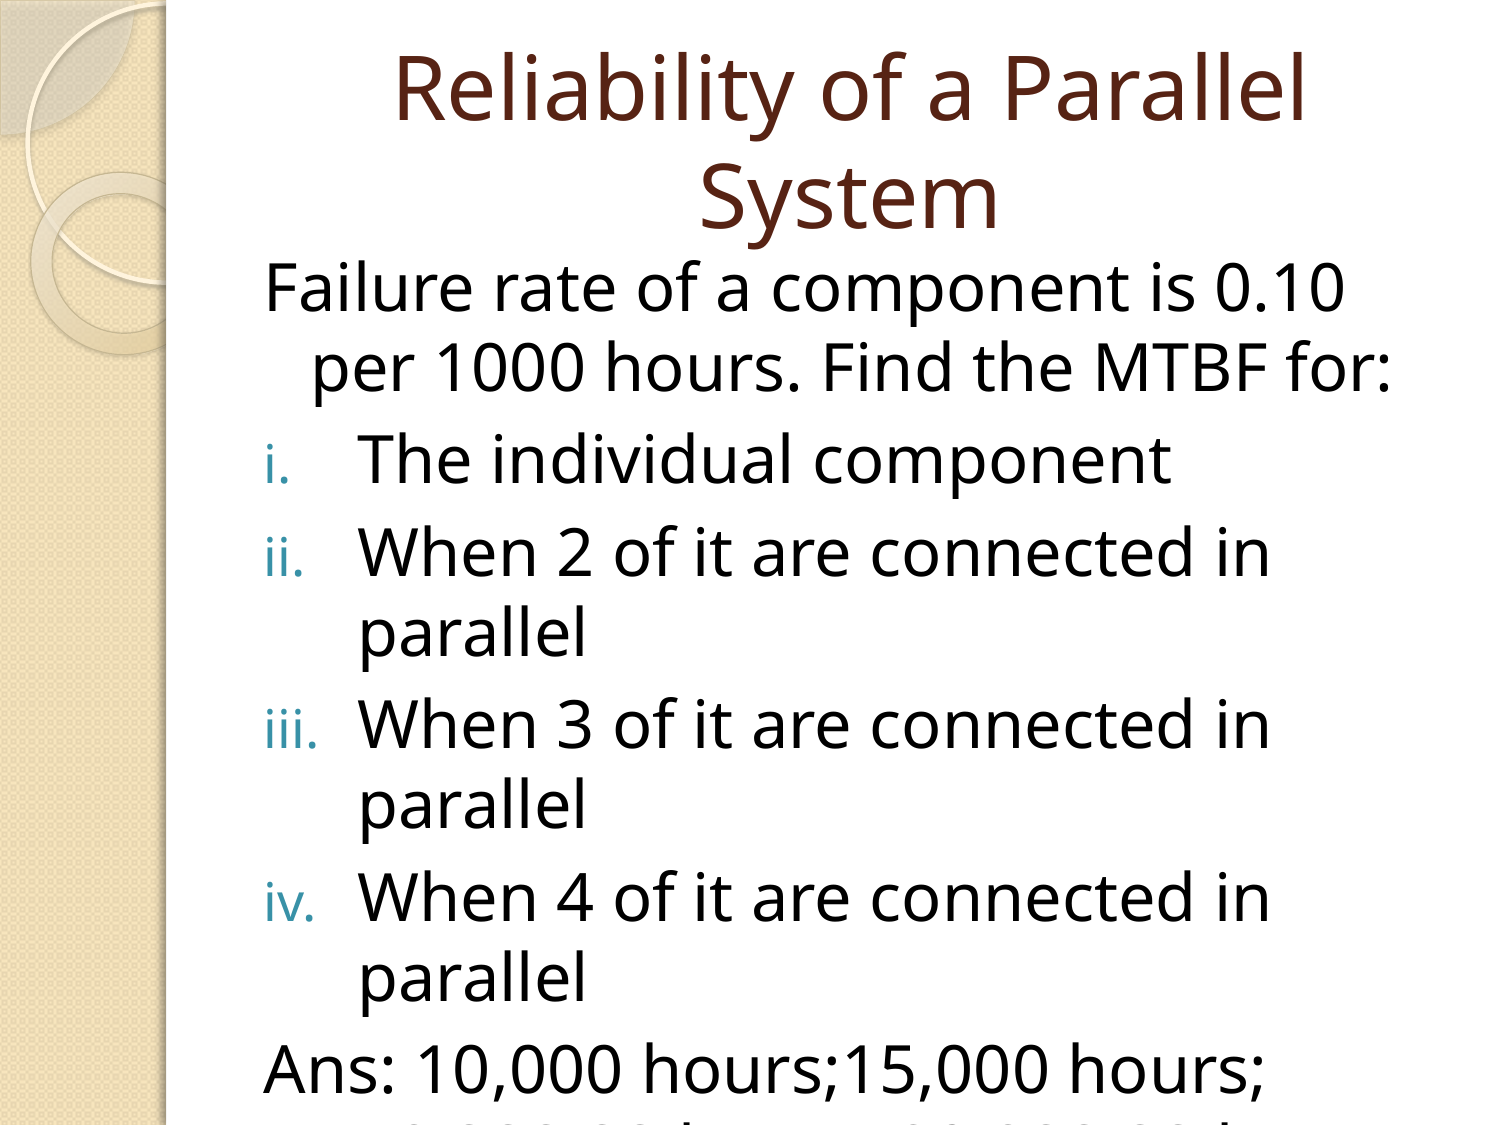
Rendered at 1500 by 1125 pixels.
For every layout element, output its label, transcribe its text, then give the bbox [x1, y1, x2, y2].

list Failure rate of a component is 0.10 per 1000 hours. Find the MTBF for: The individual component When 2 of it are connected in parallel When 3 of it are connected in parallel When 4 of it are connected in parallel Ans: 10,000 hours;15,000 hours; 18,333.33 hours; 20,833.33 hours [235, 237, 1466, 1025]
title Reliability of a Parallel System [235, 45, 1466, 233]
